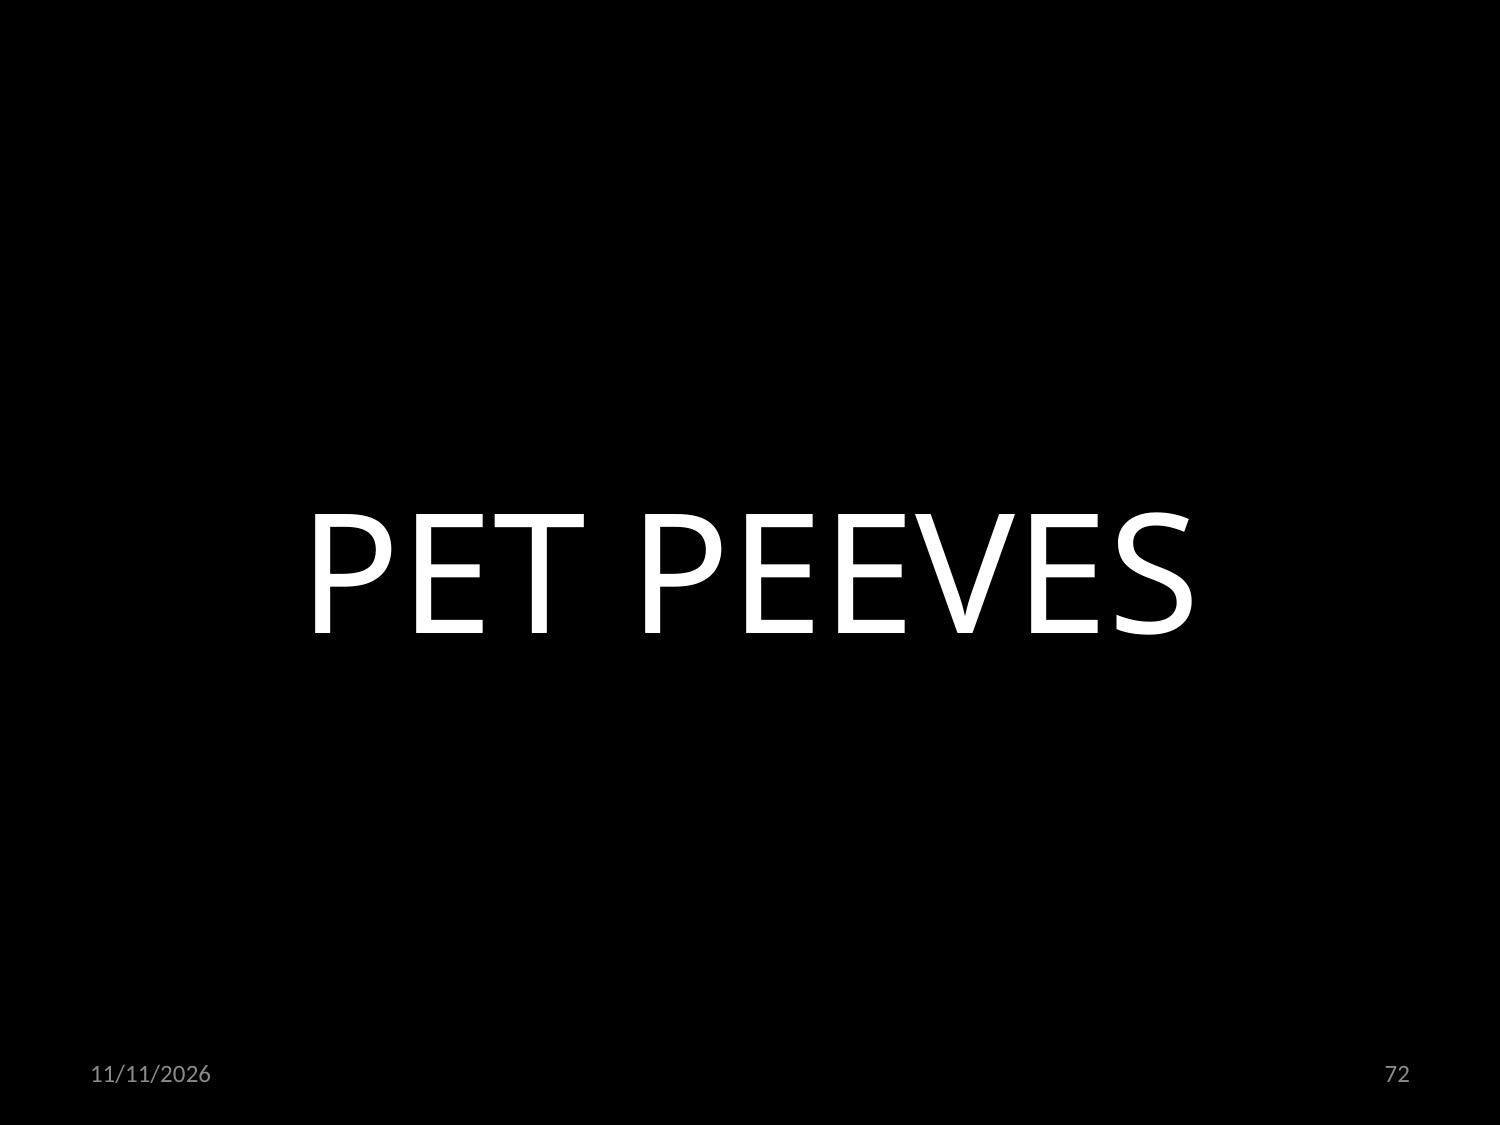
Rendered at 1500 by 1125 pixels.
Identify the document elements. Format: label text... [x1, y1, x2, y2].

slide_number 72 [1074, 1042, 1425, 1103]
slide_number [75, 1042, 425, 1103]
text_box PET PEEVES [0, 459, 1500, 561]
